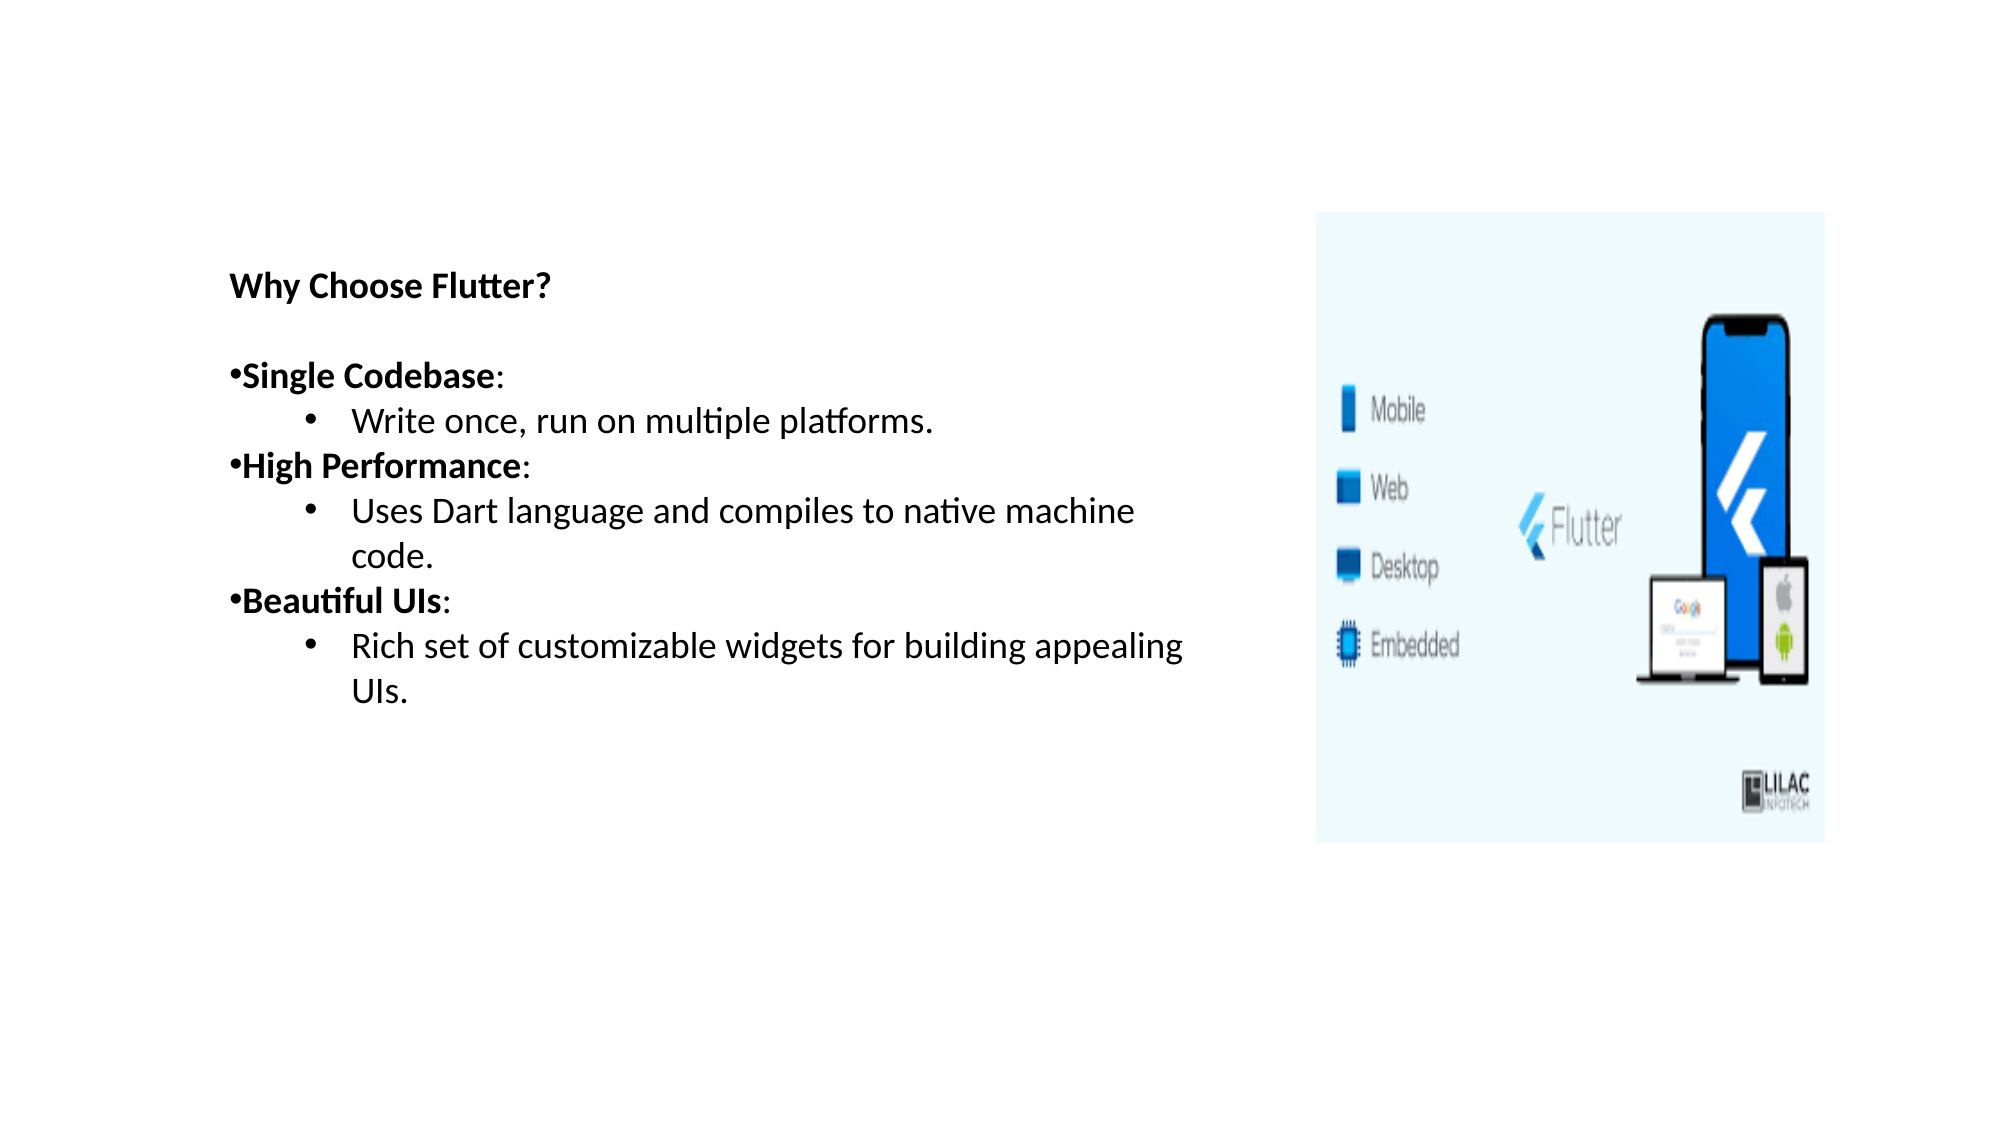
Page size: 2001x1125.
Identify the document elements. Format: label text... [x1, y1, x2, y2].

picture [1316, 212, 1825, 843]
text_box Why Choose Flutter? Single Codebase: Write once, run on multiple platforms. High Performance: Uses Dart language and compiles to native machine code. Beautiful UIs: Rich set of customizable widgets for building appealing UIs. [214, 253, 1215, 719]
